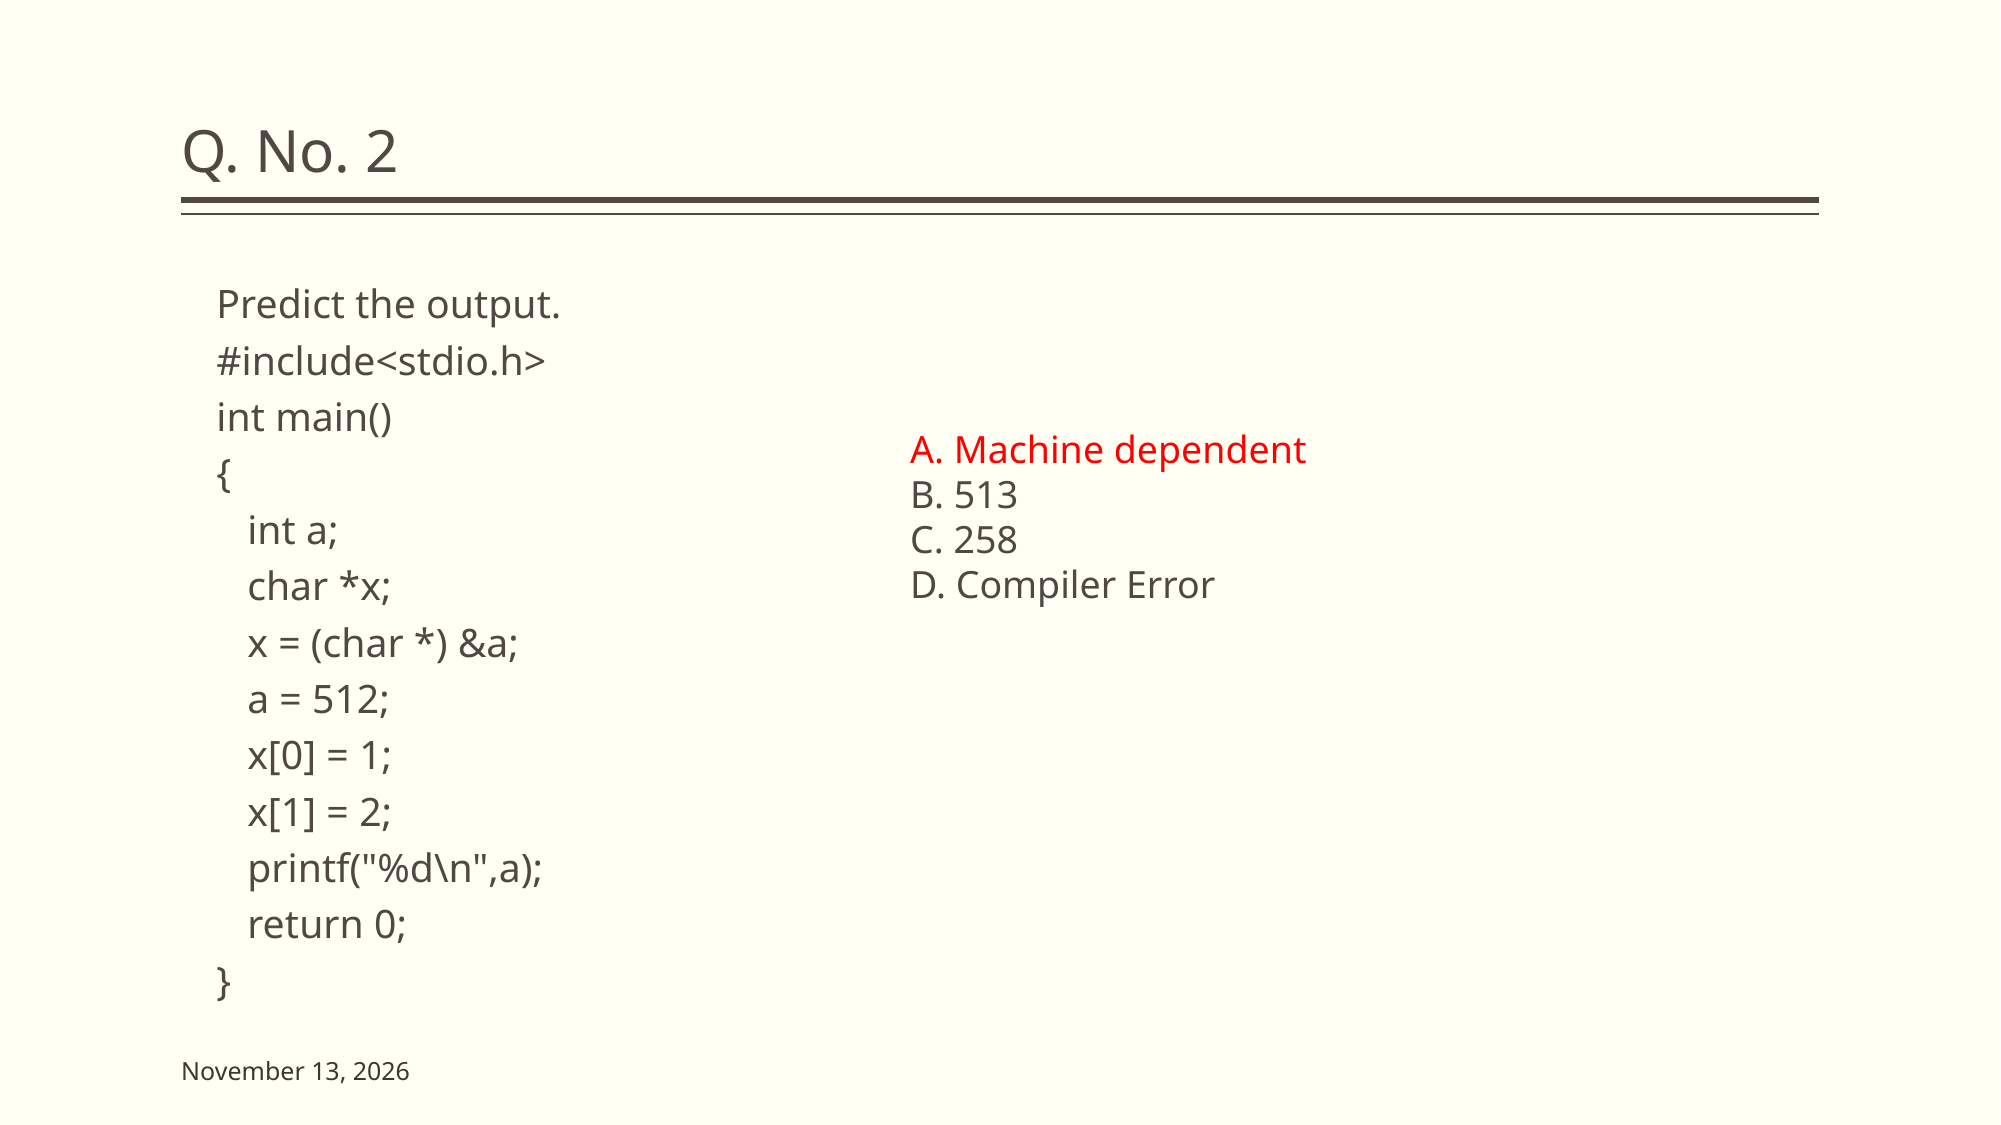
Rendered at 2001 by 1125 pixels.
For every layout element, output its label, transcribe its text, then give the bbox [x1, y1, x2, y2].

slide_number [181, 1042, 482, 1103]
list Predict the output. #include<stdio.h> int main() { int a; char *x; x = (char *) &a; a = 512; x[0] = 1; x[1] = 2; printf("%d\n",a); return 0; } [181, 262, 1819, 1013]
title Q. No. 2 [181, 12, 1819, 193]
text_box A. Machine dependent B. 513 C. 258 D. Compiler Error [895, 418, 2000, 614]
